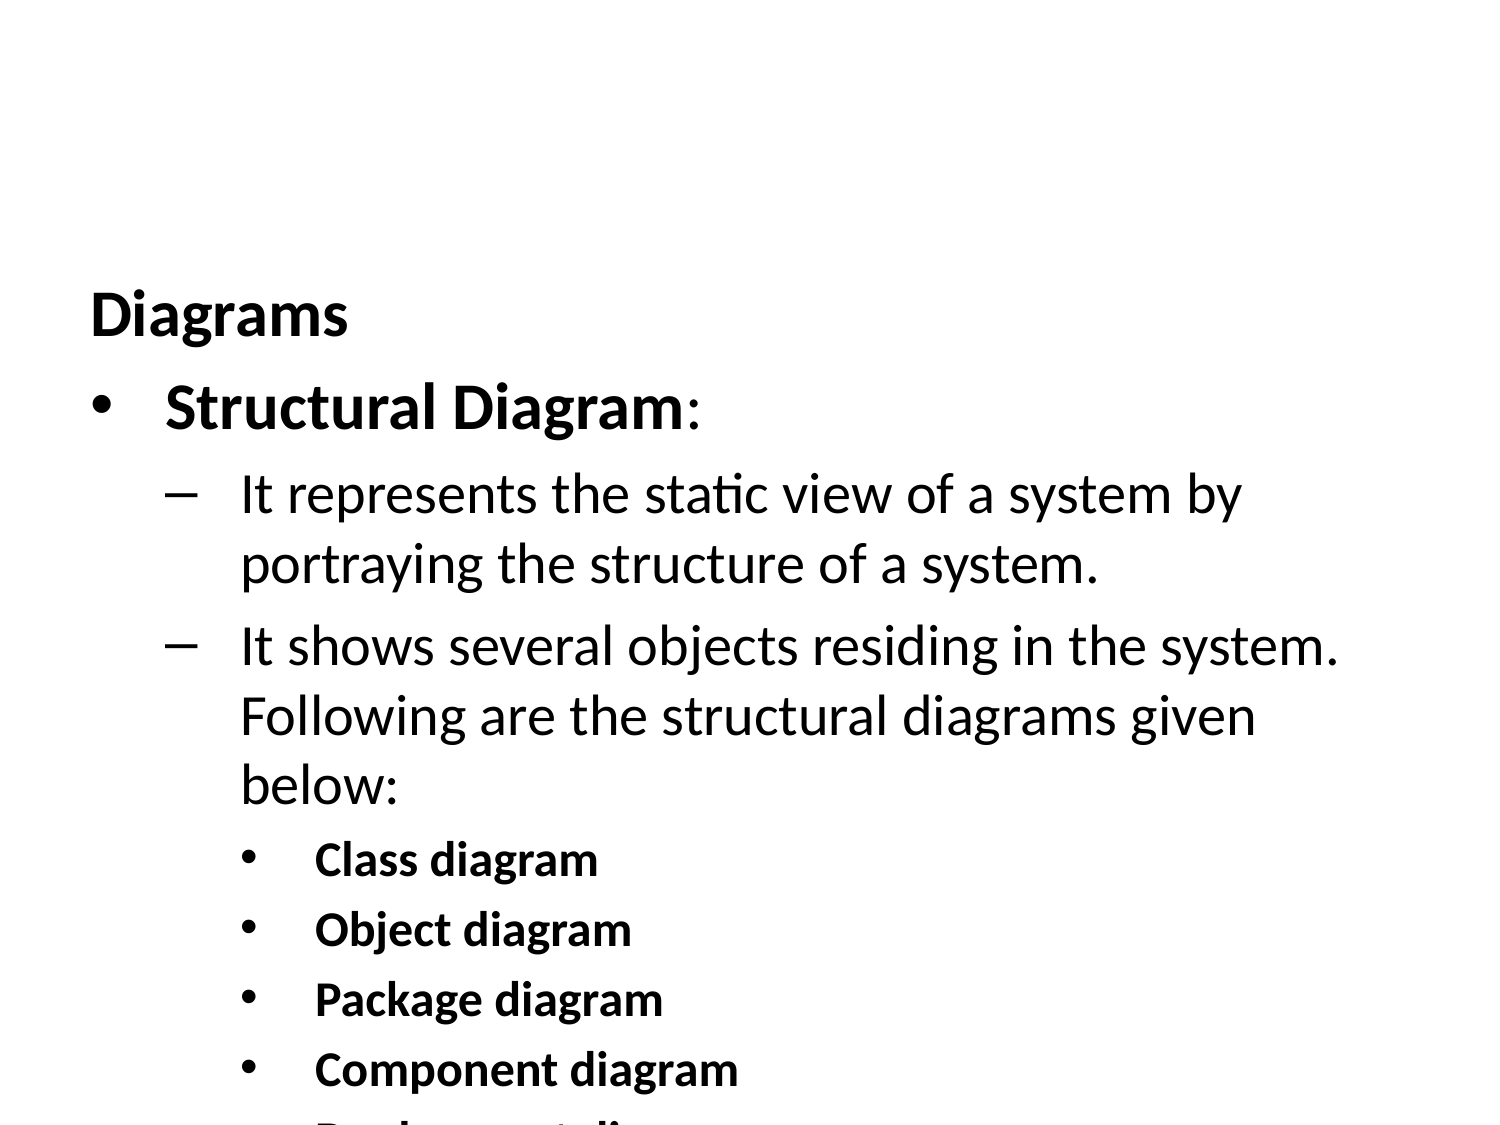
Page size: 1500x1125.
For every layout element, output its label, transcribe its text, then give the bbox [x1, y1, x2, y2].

list Diagrams Structural Diagram: It represents the static view of a system by portraying the structure of a system. It shows several objects residing in the system. Following are the structural diagrams given below: Class diagram Object diagram Package diagram Component diagram Deployment diagram [75, 262, 1425, 1005]
